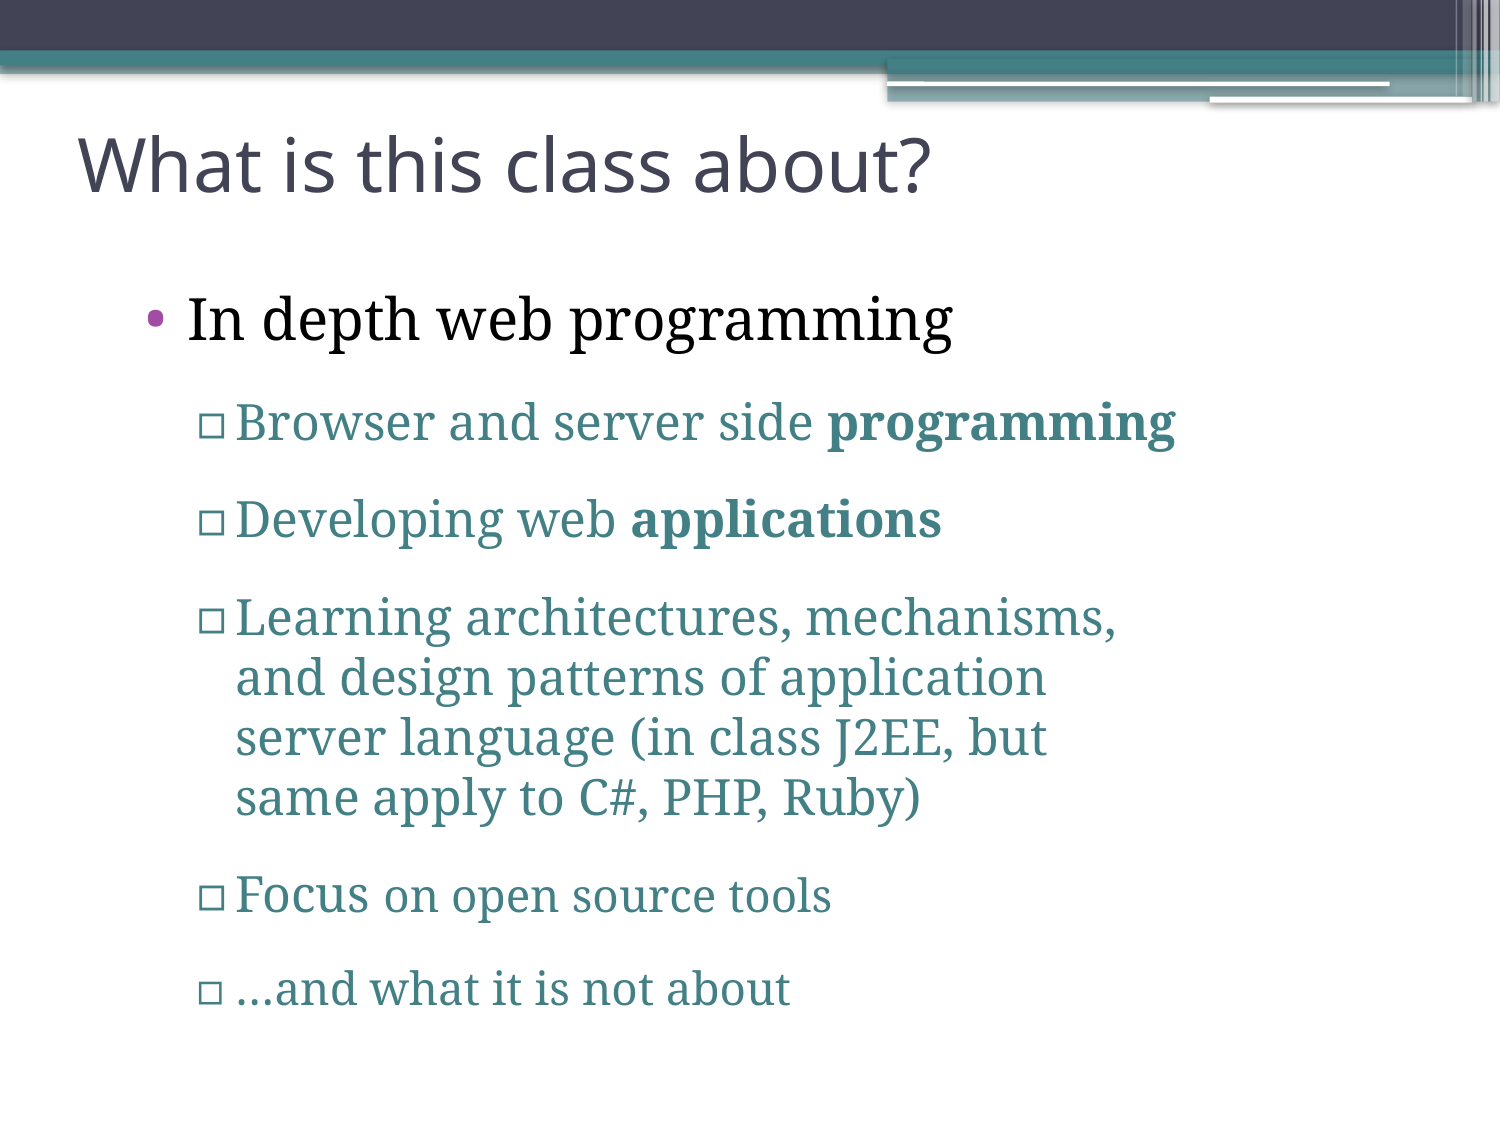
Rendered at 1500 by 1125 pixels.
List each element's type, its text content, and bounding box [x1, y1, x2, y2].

title What is this class about? [62, 75, 1413, 250]
list In depth web programming Browser and server side programming Developing web applications Learning architectures, mechanisms, and design patterns of application server language (in class J2EE, but same apply to C#, PHP, Ruby) Focus on open source tools …and what it is not about [112, 275, 1200, 1063]
